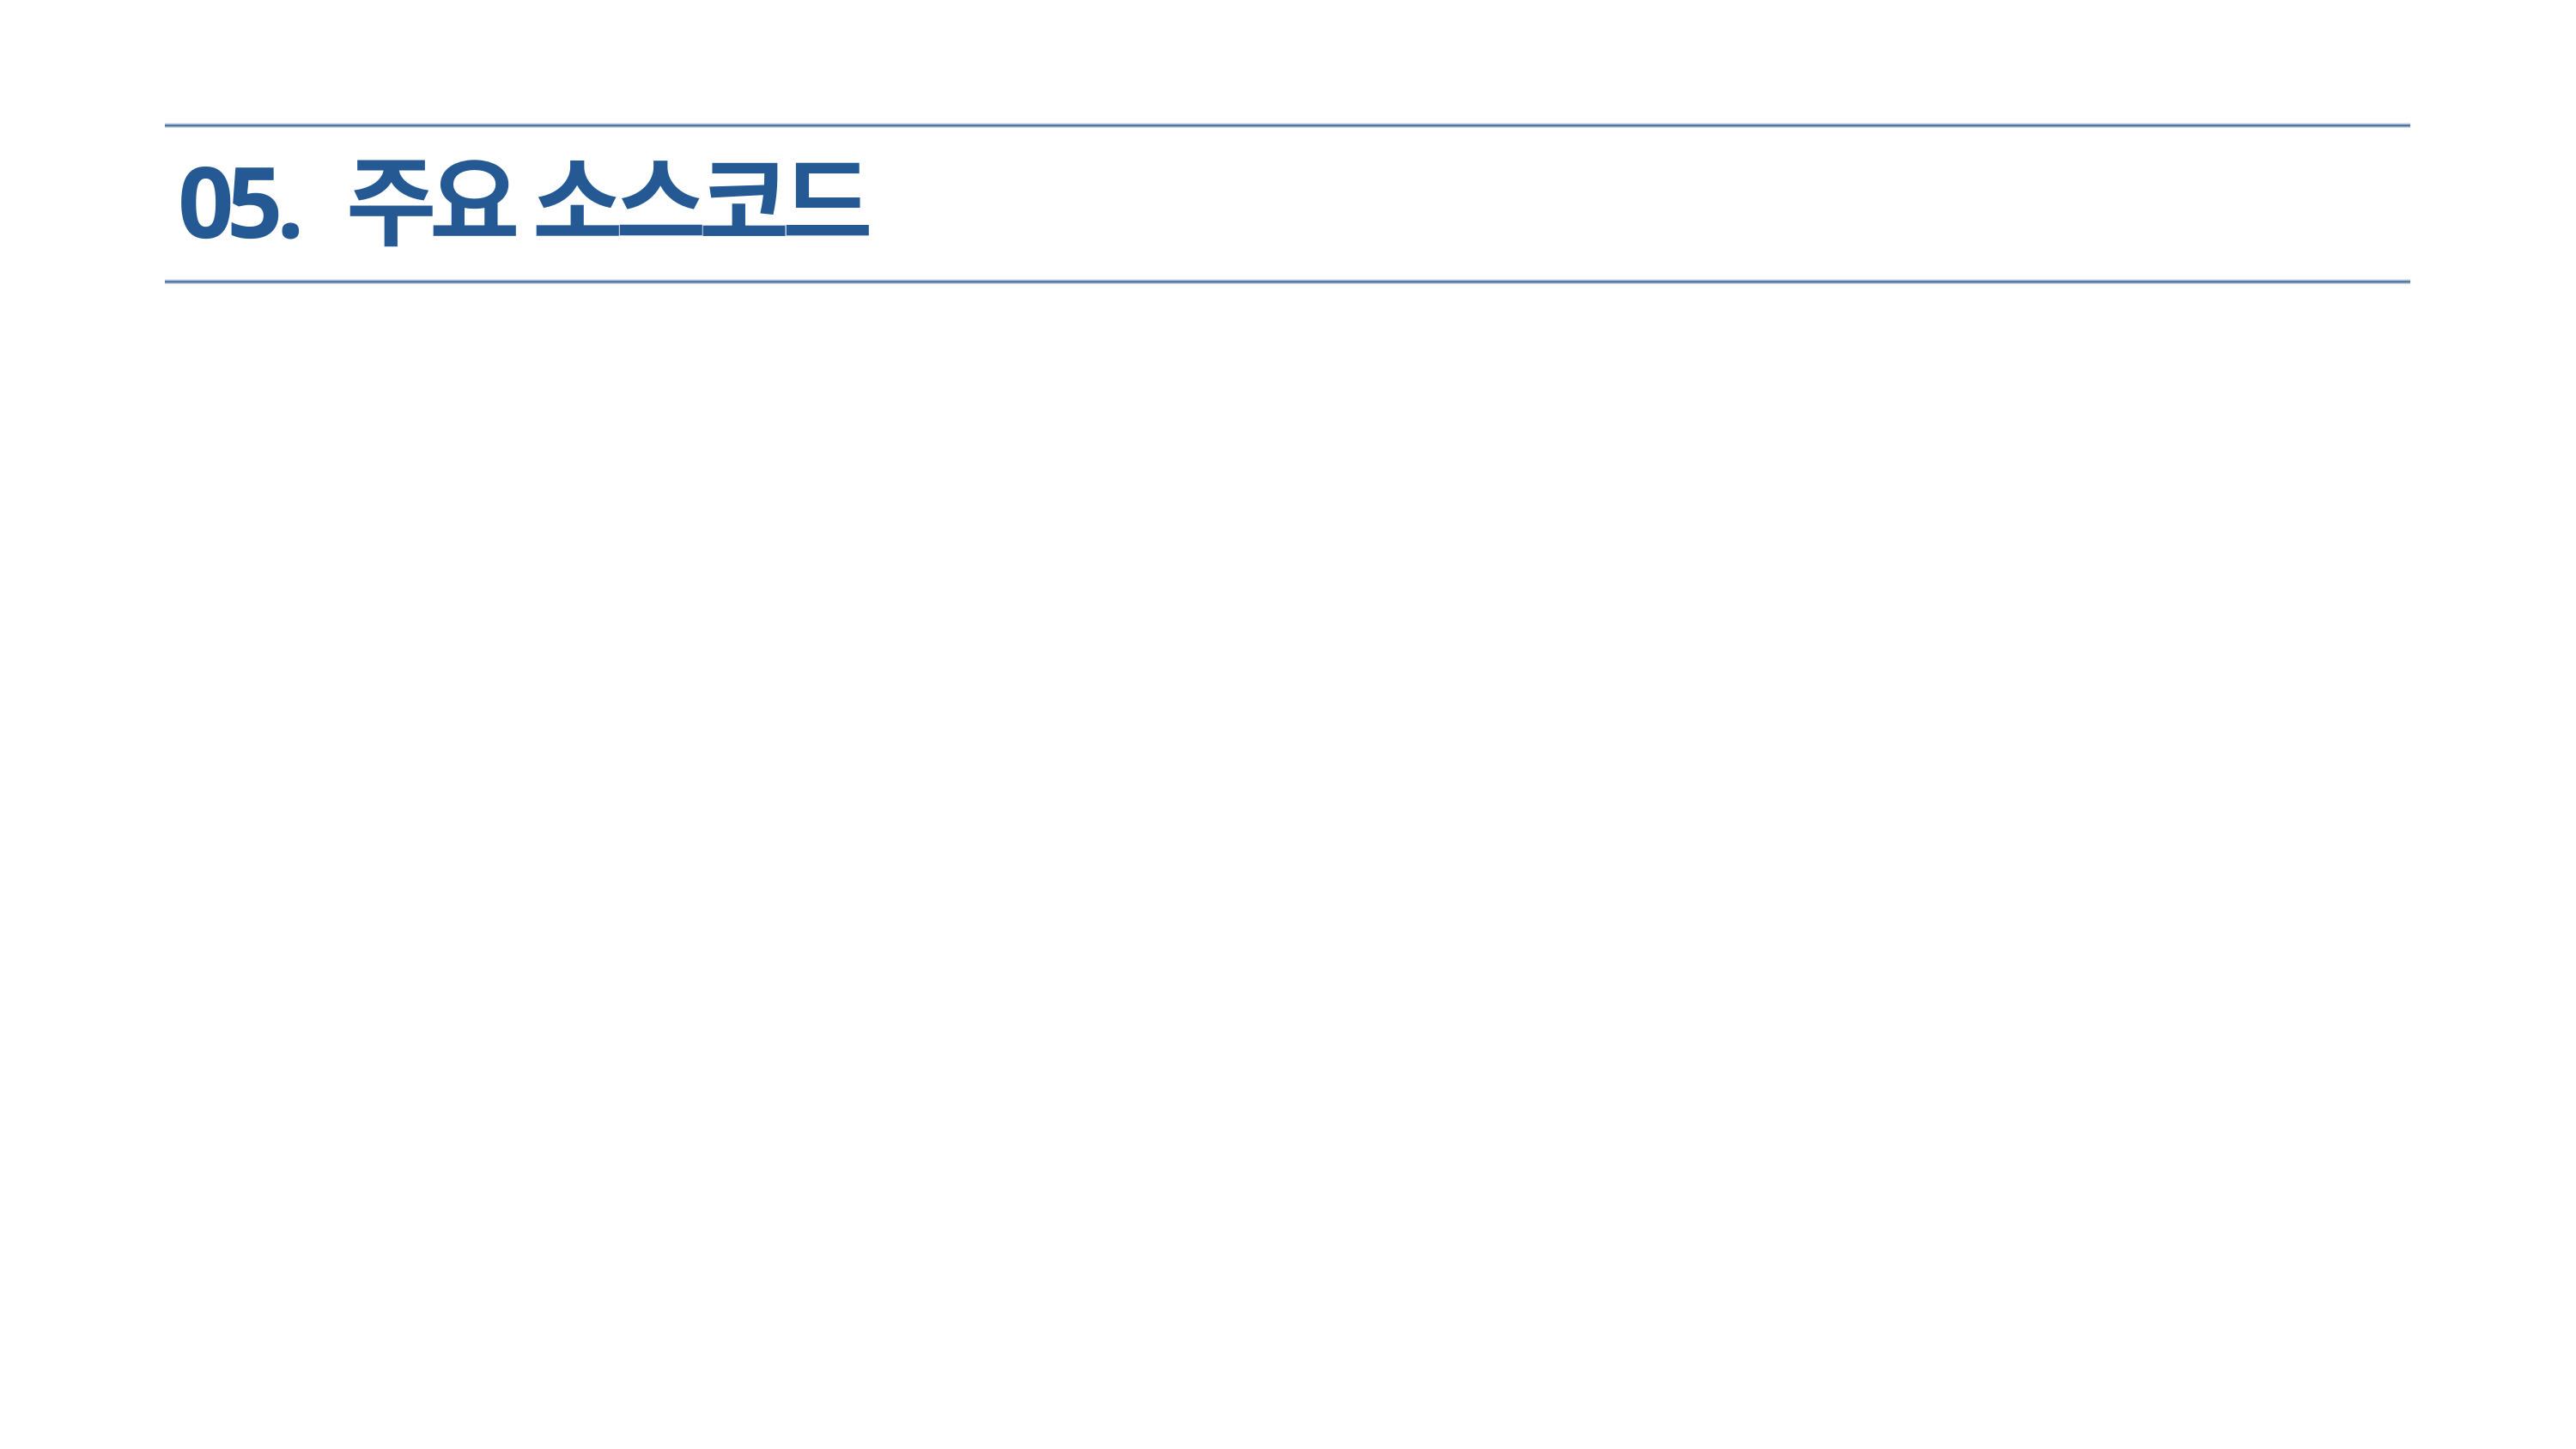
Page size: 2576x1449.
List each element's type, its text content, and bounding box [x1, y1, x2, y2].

text_box 05. 주요 소스코드 [165, 140, 2235, 265]
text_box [165, 121, 2410, 130]
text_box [165, 277, 2410, 287]
